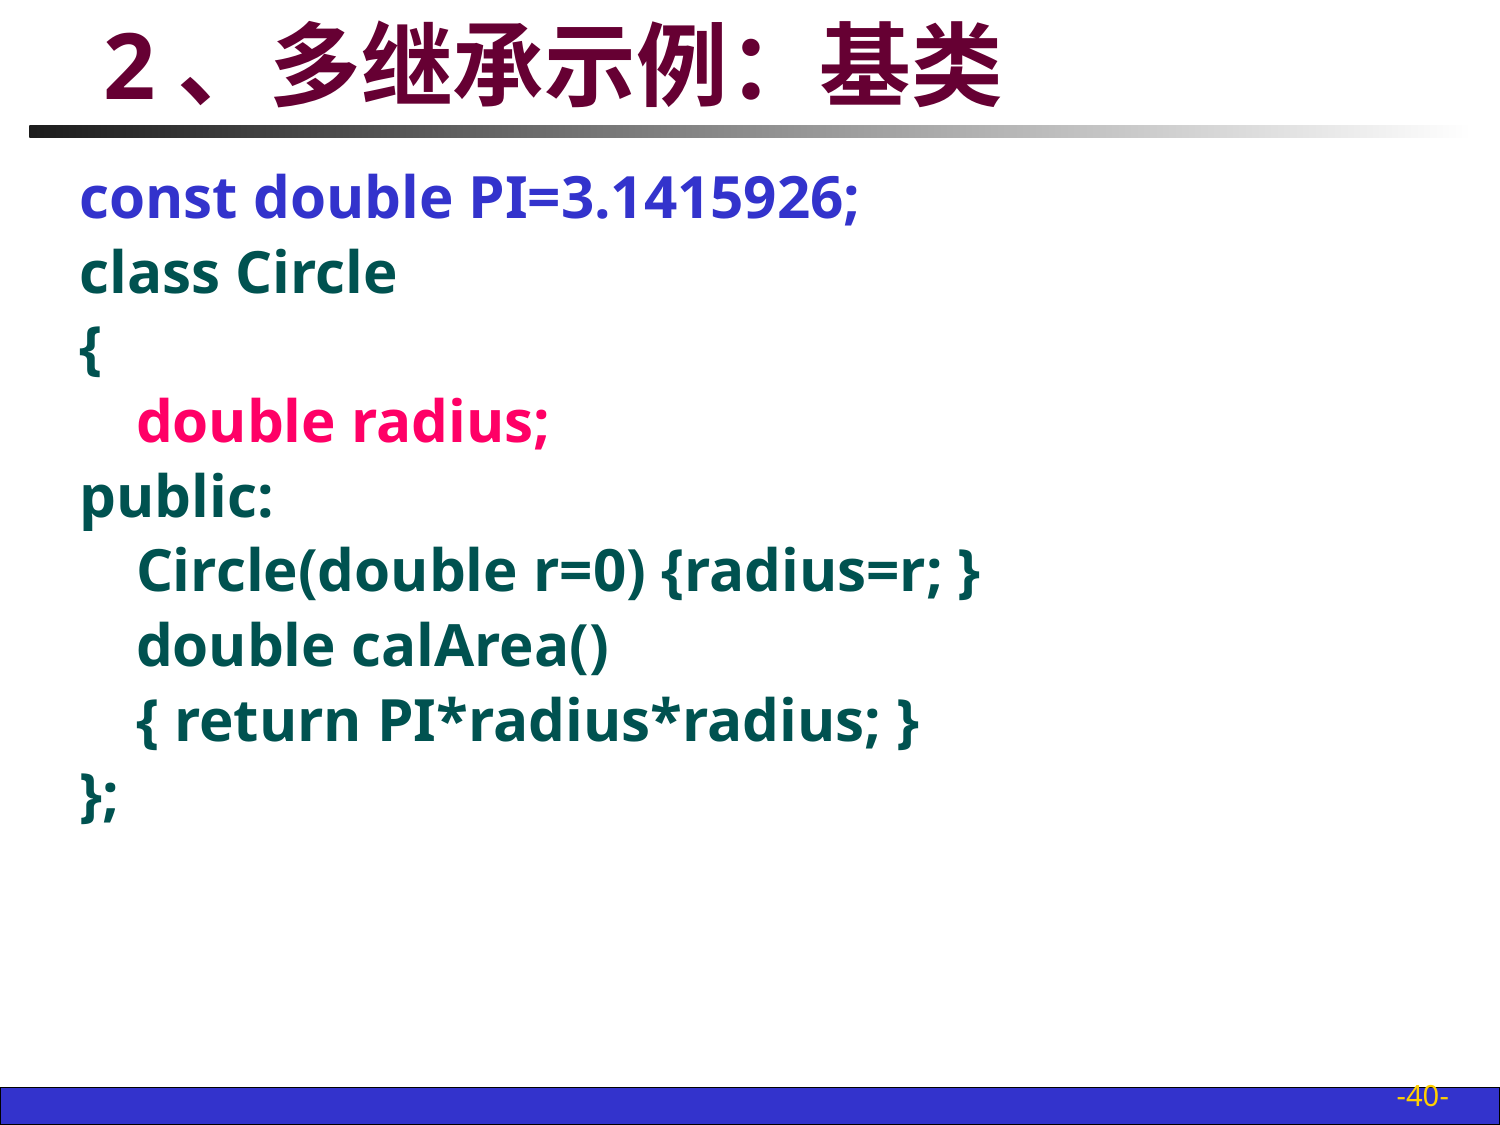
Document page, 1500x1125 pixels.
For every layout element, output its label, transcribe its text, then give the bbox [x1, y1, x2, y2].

slide_number -40- [1151, 1074, 1465, 1125]
title 2、多继承示例：基类 [88, 18, 1398, 126]
list const double PI=3.1415926; class Circle { double radius; public: Circle(double r=0) {radius=r; } double calArea() { return PI*radius*radius; } }; [64, 160, 1436, 1012]
